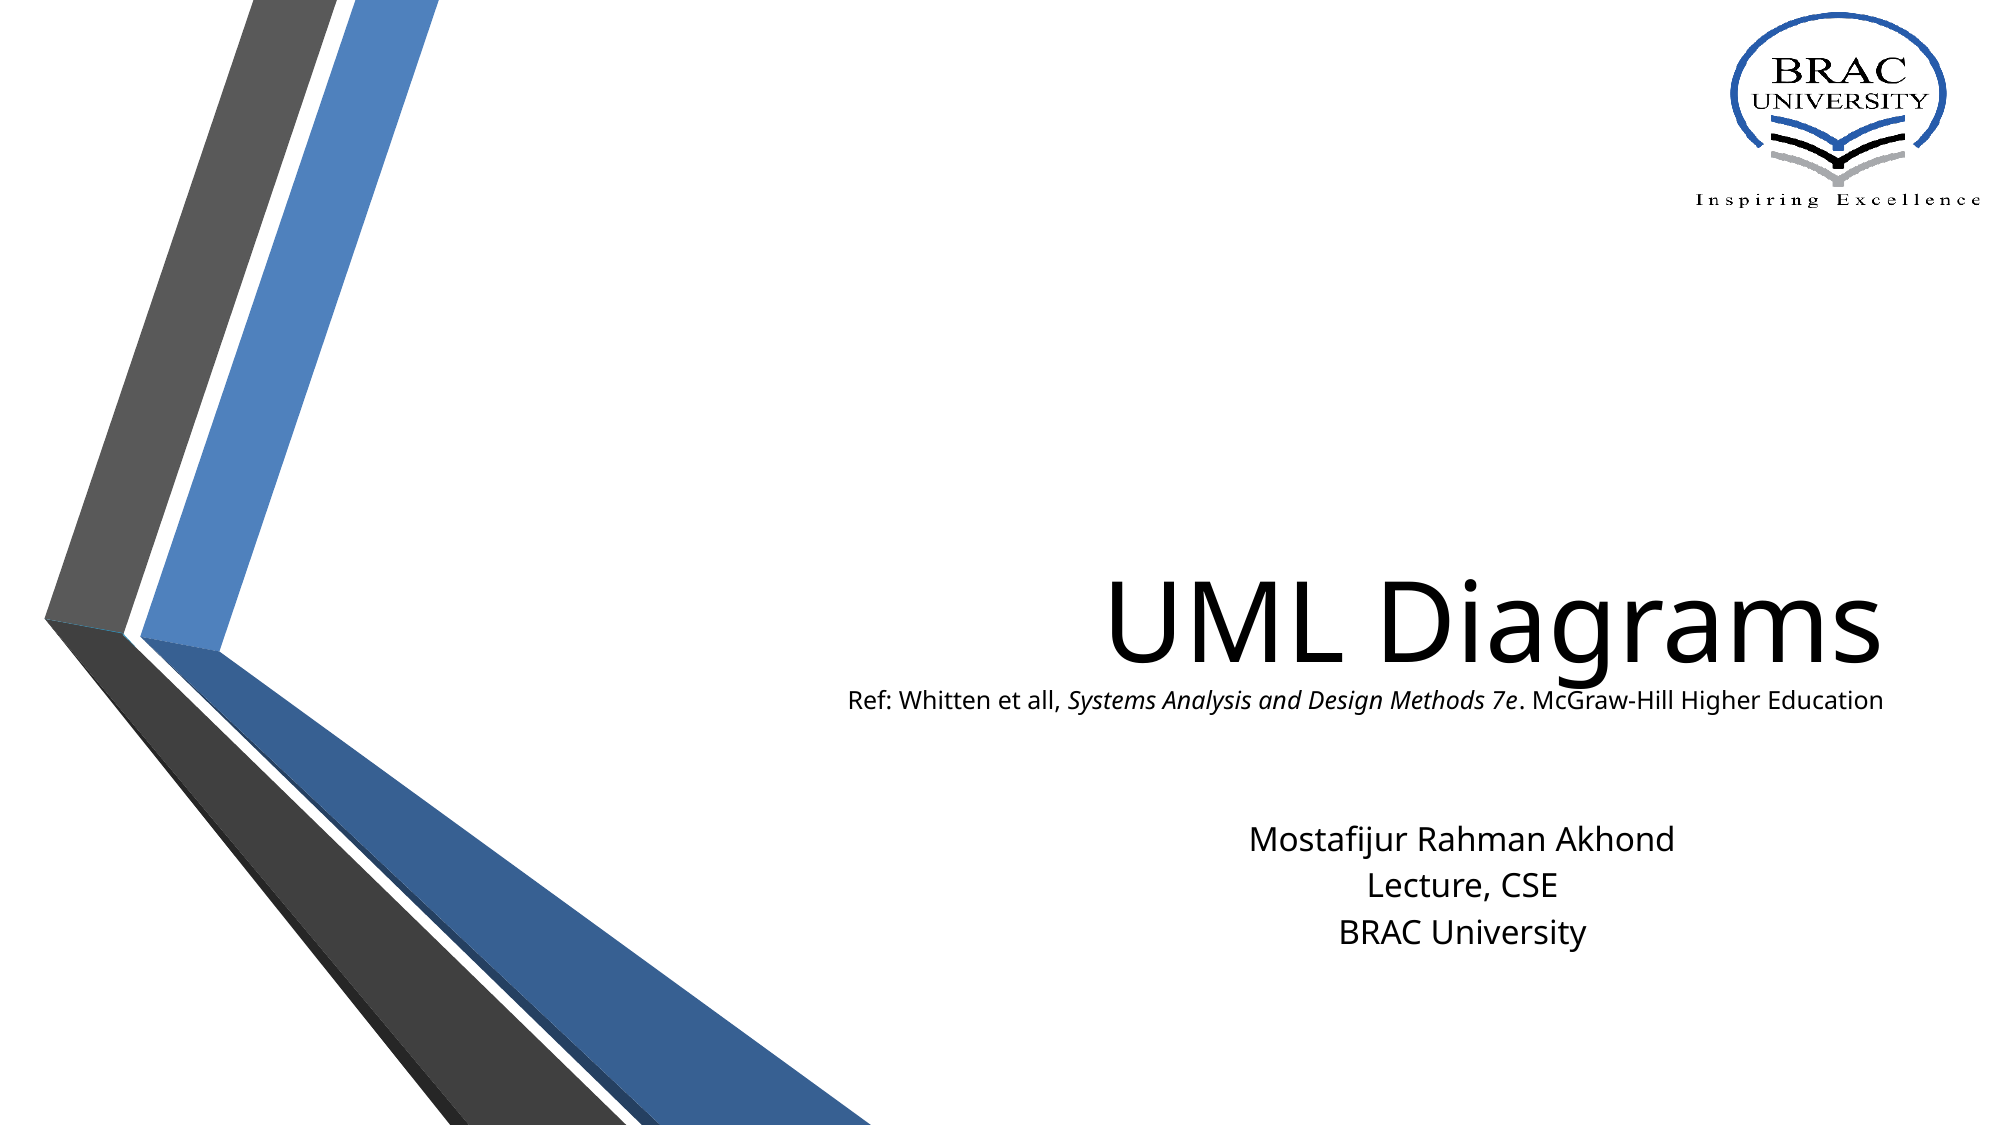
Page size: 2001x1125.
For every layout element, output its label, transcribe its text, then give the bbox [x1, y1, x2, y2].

picture [1696, 12, 1980, 208]
subtitle Mostafijur Rahman Akhond Lecture, CSE BRAC University [1162, 810, 1763, 1035]
title UML Diagrams Ref: Whitten et all, Systems Analysis and Design Methods 7e. McGraw-Hill Higher Education [745, 149, 1900, 723]
